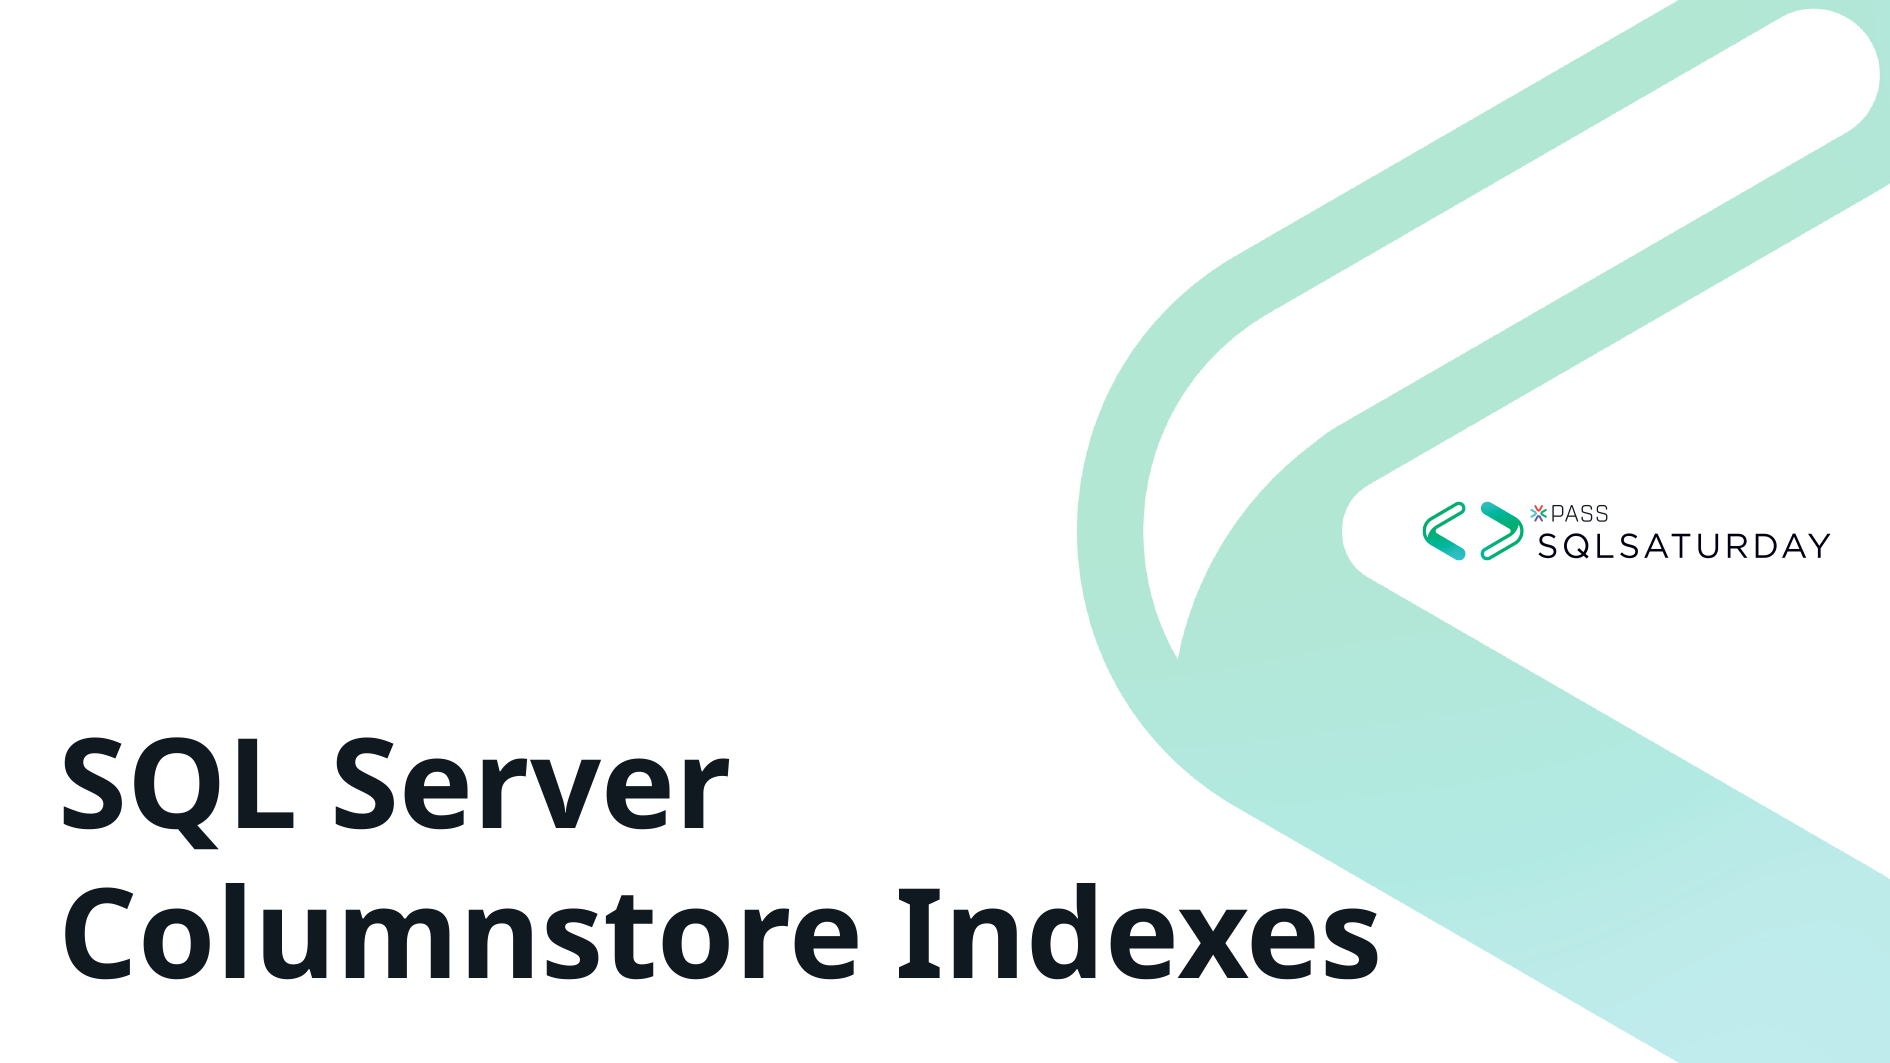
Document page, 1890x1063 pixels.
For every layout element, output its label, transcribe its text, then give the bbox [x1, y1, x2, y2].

picture [1075, 0, 1890, 1063]
title SQL Server Columnstore Indexes [59, 620, 1831, 1004]
